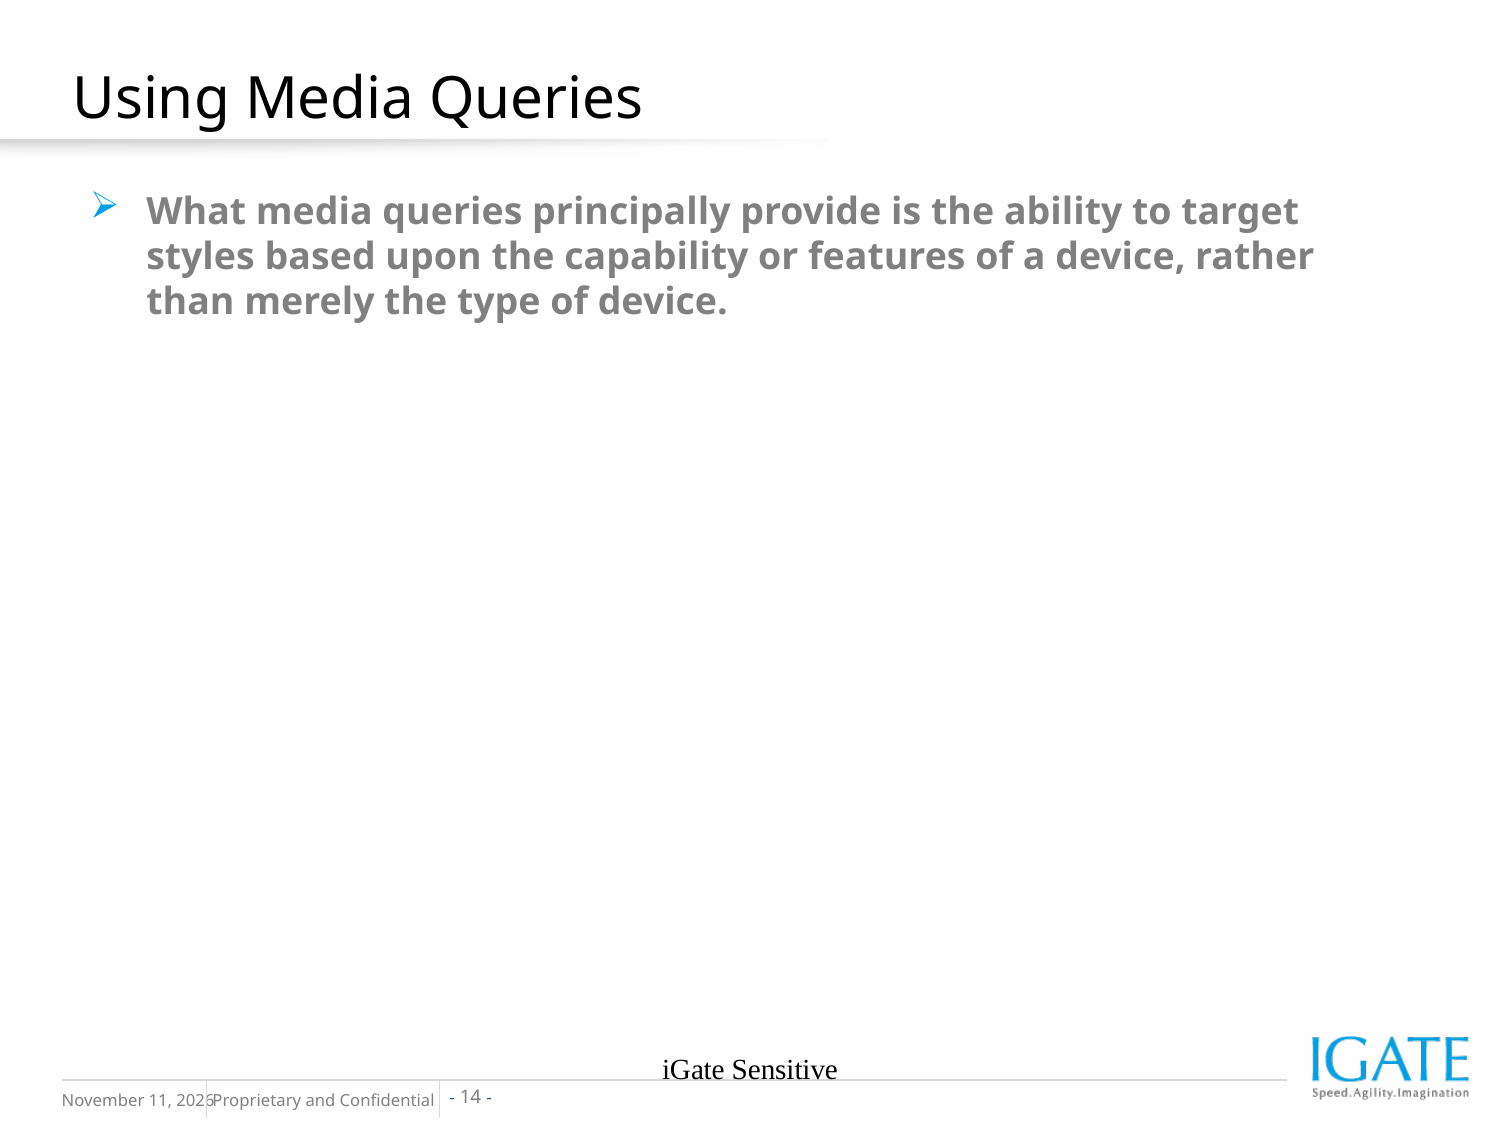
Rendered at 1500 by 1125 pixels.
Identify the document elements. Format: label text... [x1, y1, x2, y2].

list What media queries principally provide is the ability to target styles based upon the capability or features of a device, rather than merely the type of device. [75, 179, 1425, 1005]
picture [0, 112, 919, 174]
picture [1304, 1028, 1475, 1105]
footer iGate Sensitive [512, 1042, 988, 1103]
text_box Using Media Queries [57, 12, 1408, 143]
